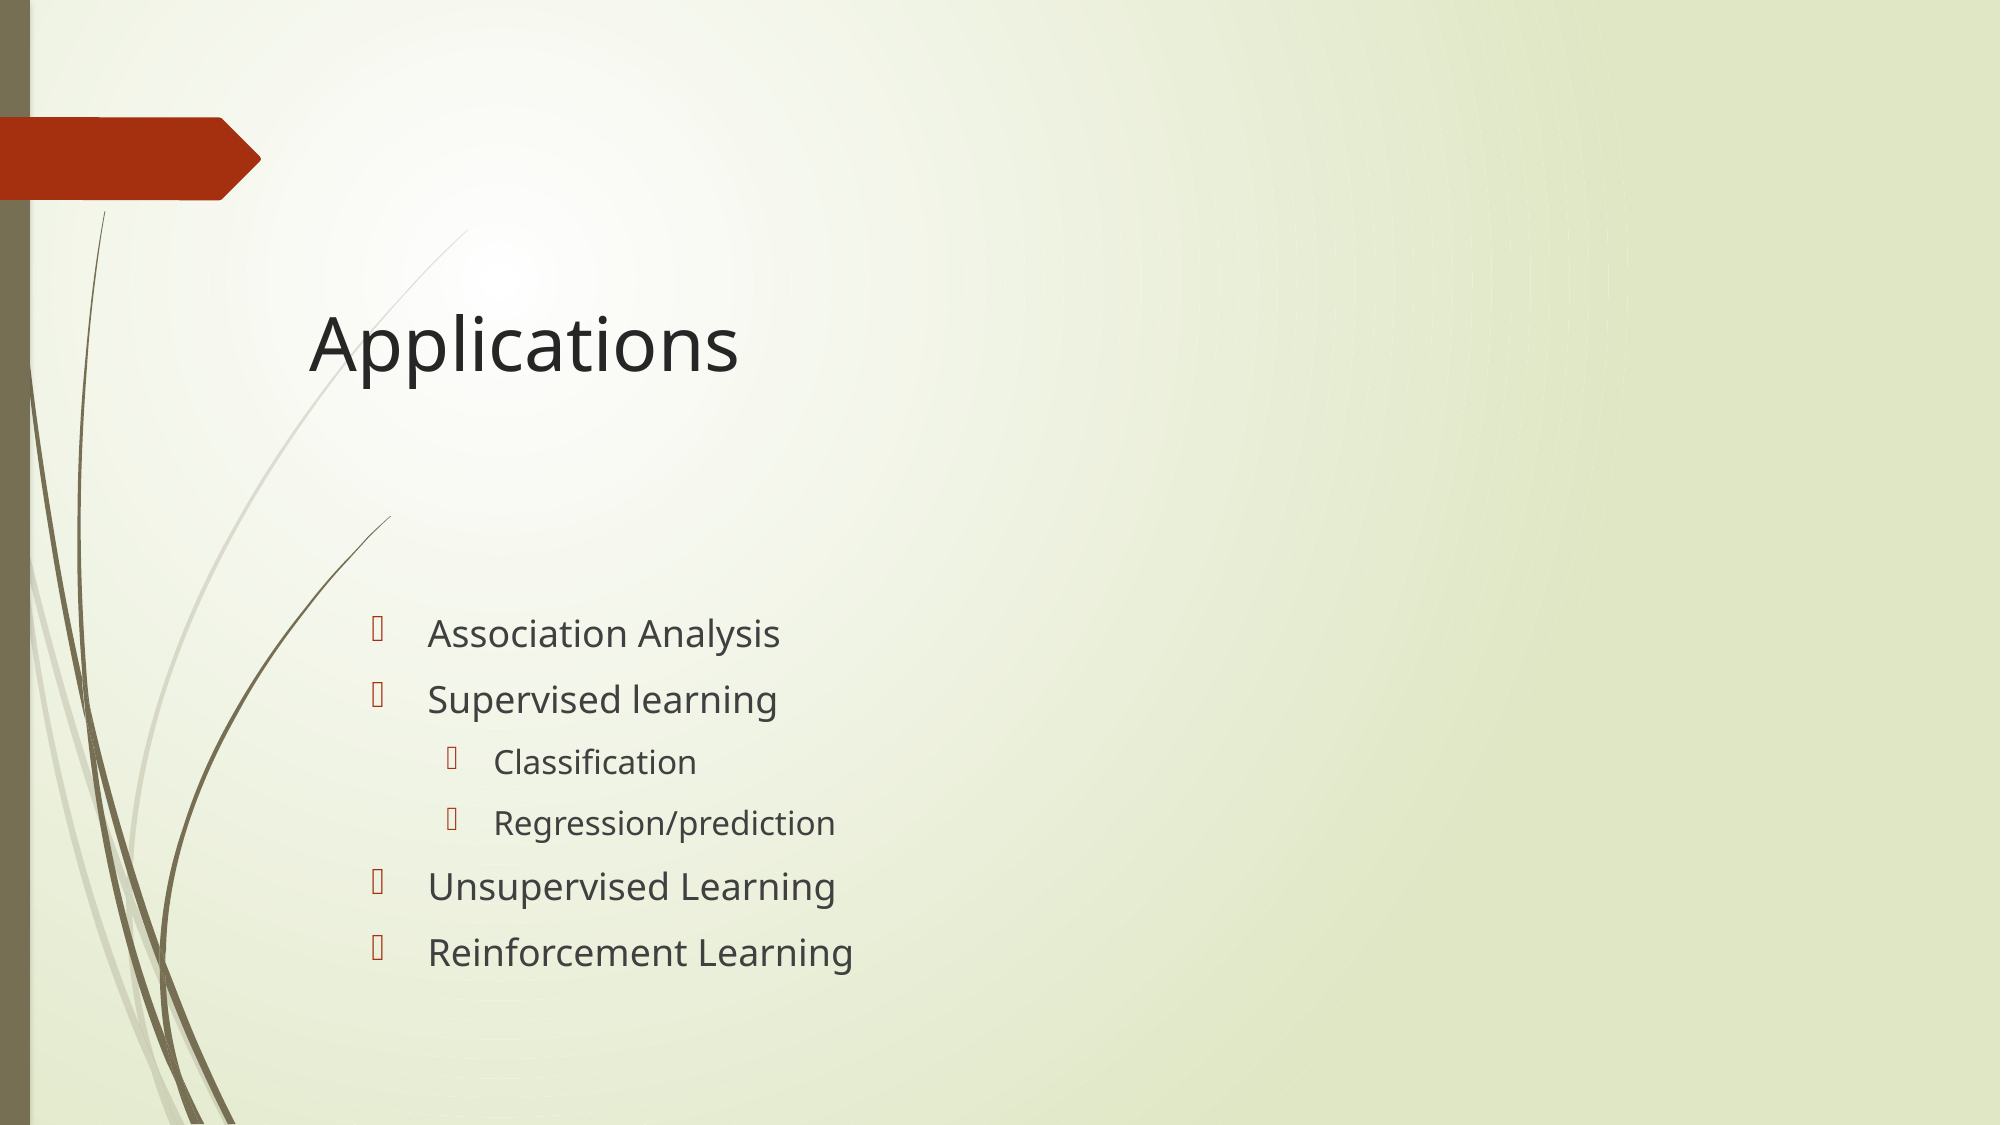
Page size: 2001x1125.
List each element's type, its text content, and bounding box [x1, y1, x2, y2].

list Association Analysis Supervised learning Classification Regression/prediction Unsupervised Learning Reinforcement Learning [356, 602, 2000, 1050]
title Applications [294, 288, 1914, 499]
